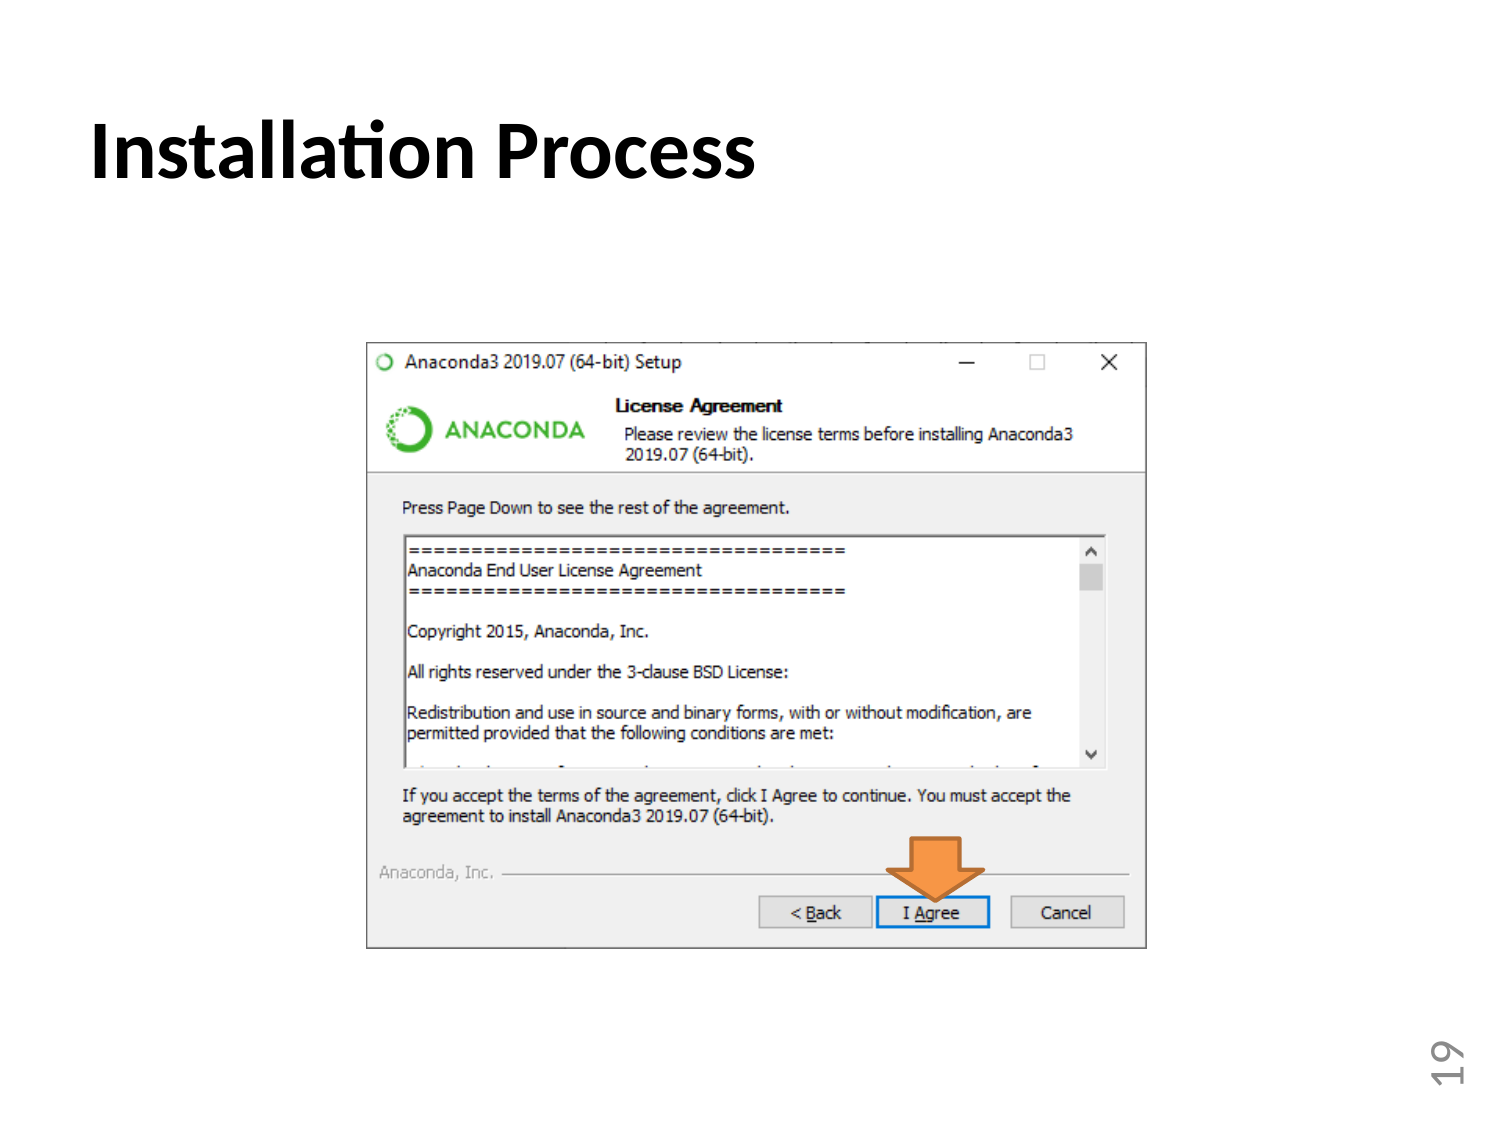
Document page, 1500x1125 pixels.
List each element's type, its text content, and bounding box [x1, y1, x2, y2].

text_box Installation Process [74, 87, 1438, 203]
slide_number 19 [1412, 1025, 1475, 1125]
picture [366, 342, 1147, 950]
